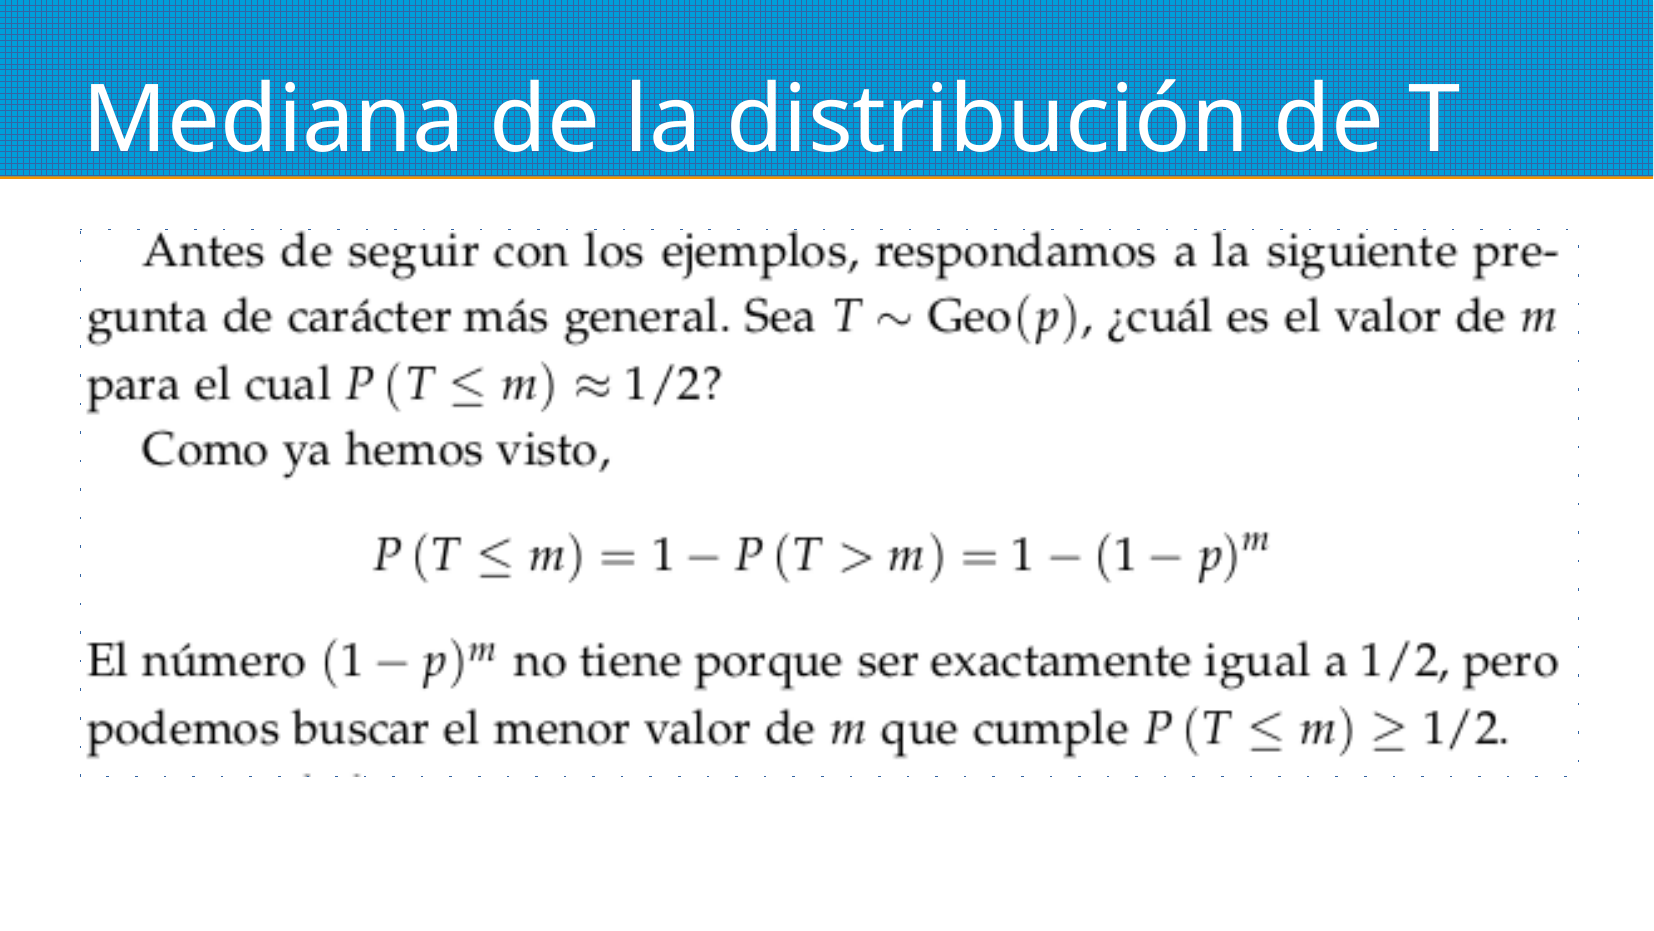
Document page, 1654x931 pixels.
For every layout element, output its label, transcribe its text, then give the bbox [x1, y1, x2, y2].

text_box Mediana de la distribución de T [82, 14, 1571, 170]
picture [0, 179, 1654, 931]
